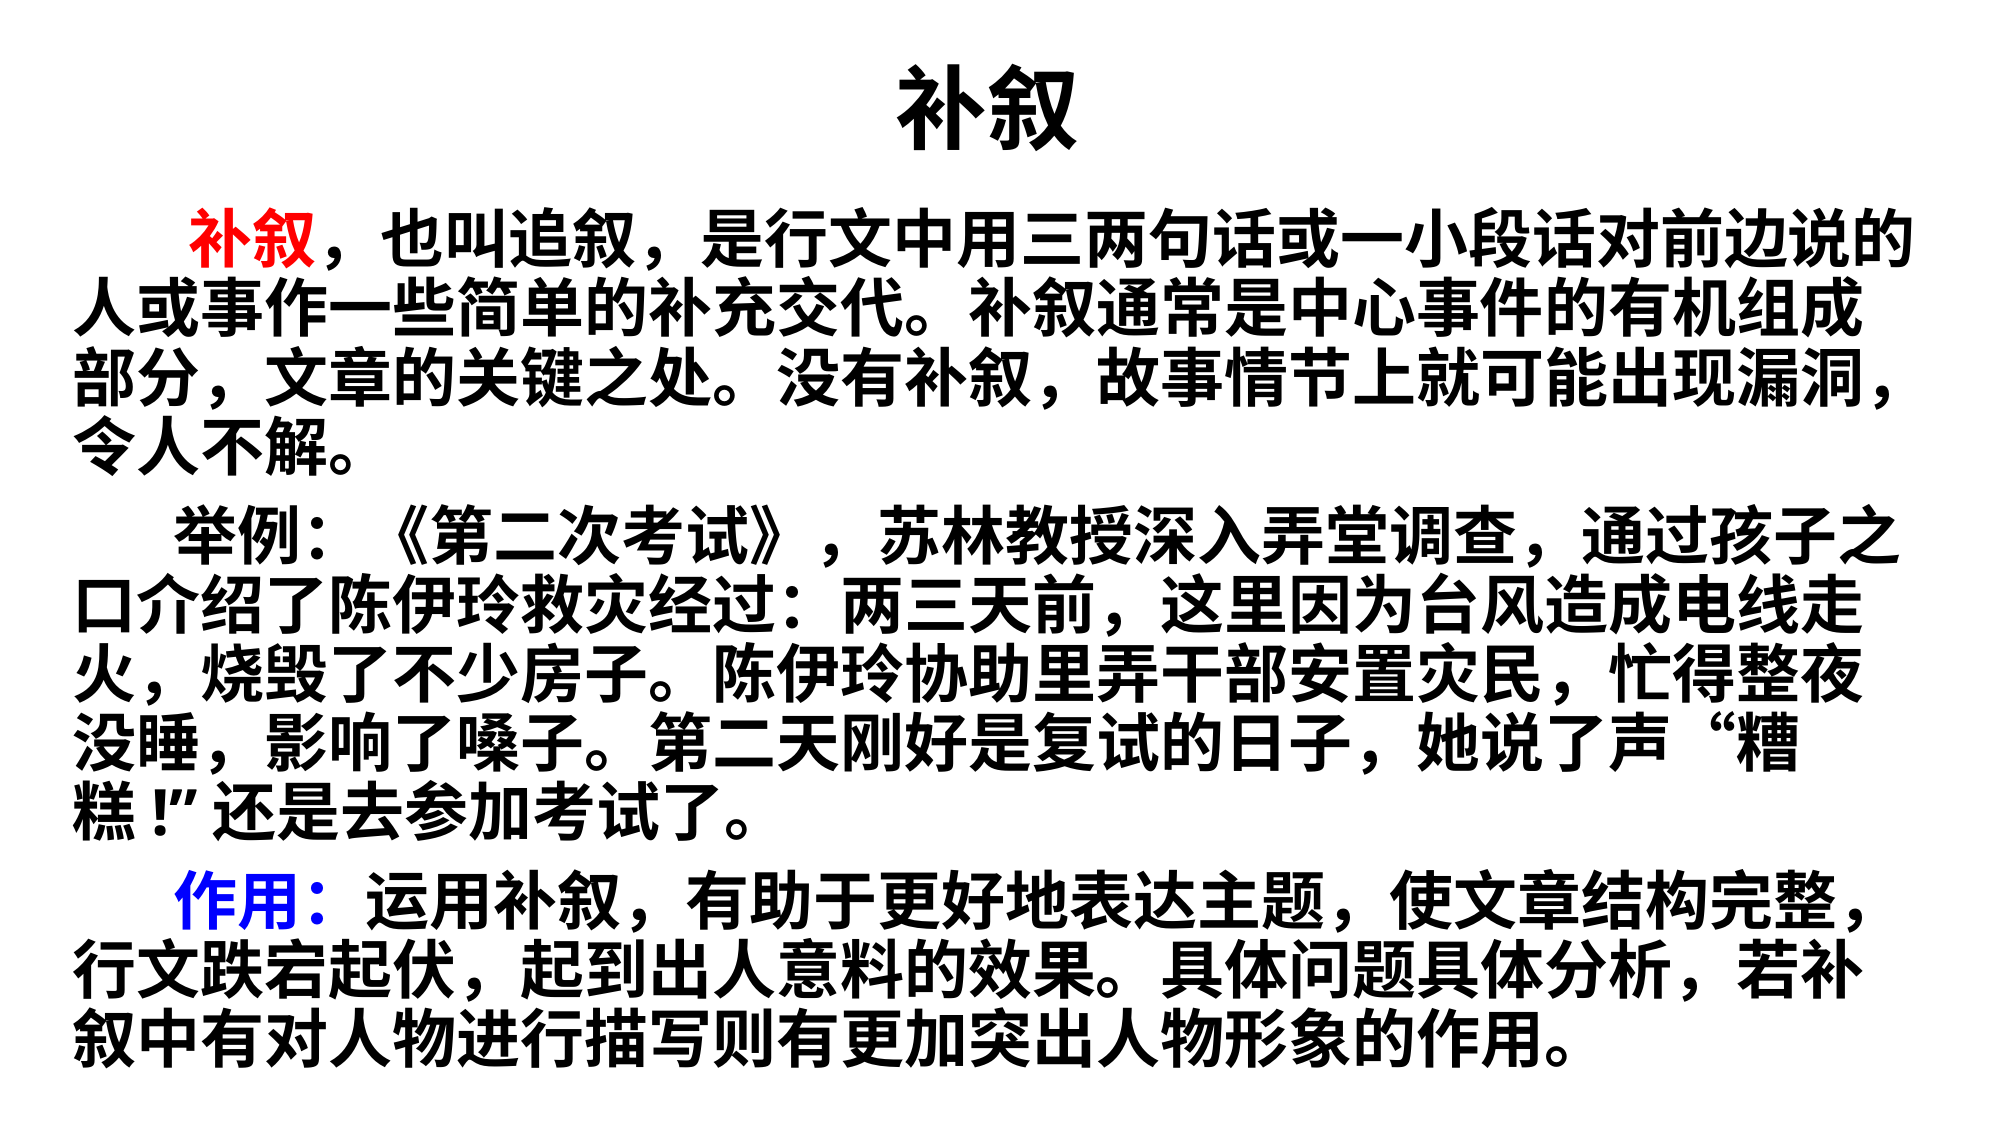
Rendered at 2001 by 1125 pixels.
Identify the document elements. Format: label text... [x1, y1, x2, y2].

list 补叙，也叫追叙，是行文中用三两句话或一小段话对前边说的人或事作一些简单的补充交代。补叙通常是中心事件的有机组成部分，文章的关键之处。没有补叙，故事情节上就可能出现漏洞，令人不解。 举例：《第二次考试》，苏林教授深入弄堂调查，通过孩子之口介绍了陈伊玲救灾经过：两三天前，这里因为台风造成电线走火，烧毁了不少房子。陈伊玲协助里弄干部安置灾民，忙得整夜没睡，影响了嗓子。第二天刚好是复试的日子，她说了声“糟糕!”还是去参加考试了。 作用：运用补叙，有助于更好地表达主题，使文章结构完整，行文跌宕起伏，起到出人意料的效果。具体问题具体分析，若补叙中有对人物进行描写则有更加突出人物形象的作用。 [57, 200, 1943, 1094]
title 补叙 [125, 4, 1851, 200]
